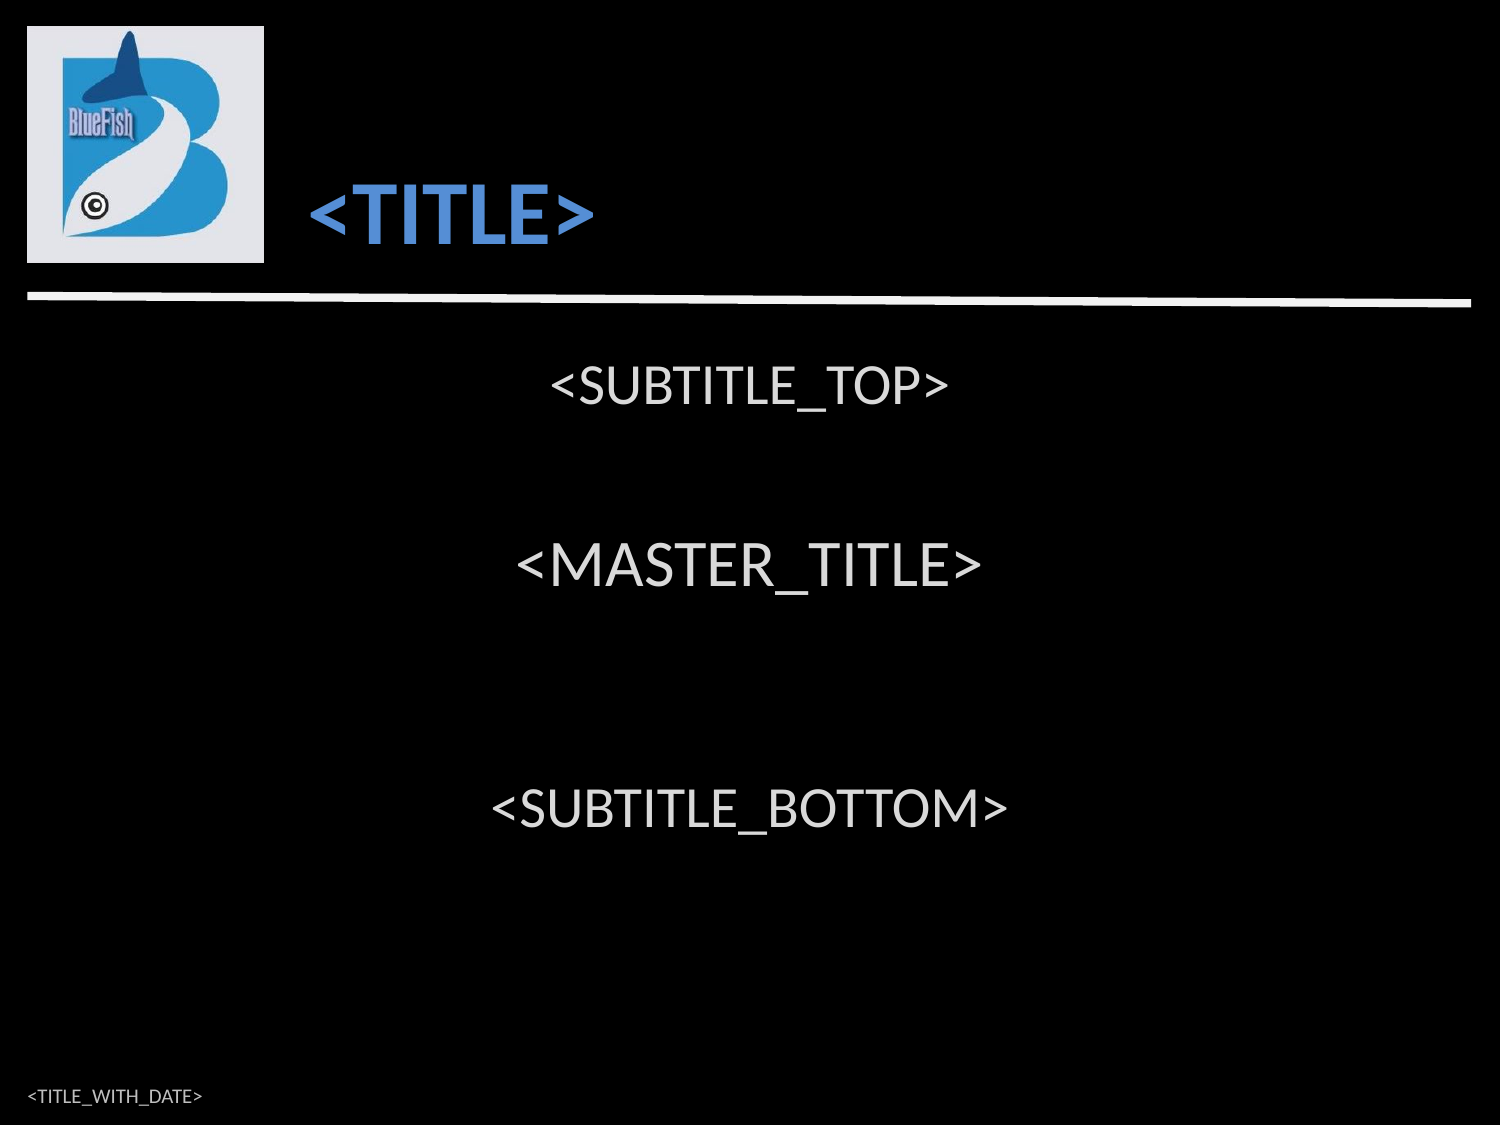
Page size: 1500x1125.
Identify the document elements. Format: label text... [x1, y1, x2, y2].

text_box <SUBTITLE_TOP> [74, 338, 1425, 497]
text_box <MASTER_TITLE> [74, 512, 1425, 738]
text_box <TITLE_WITH_DATE> [27, 1075, 1078, 1115]
text_box <TITLE> [292, 58, 1425, 263]
text_box <SUBTITLE_BOTTOM> [74, 761, 1425, 1014]
picture [27, 26, 264, 263]
